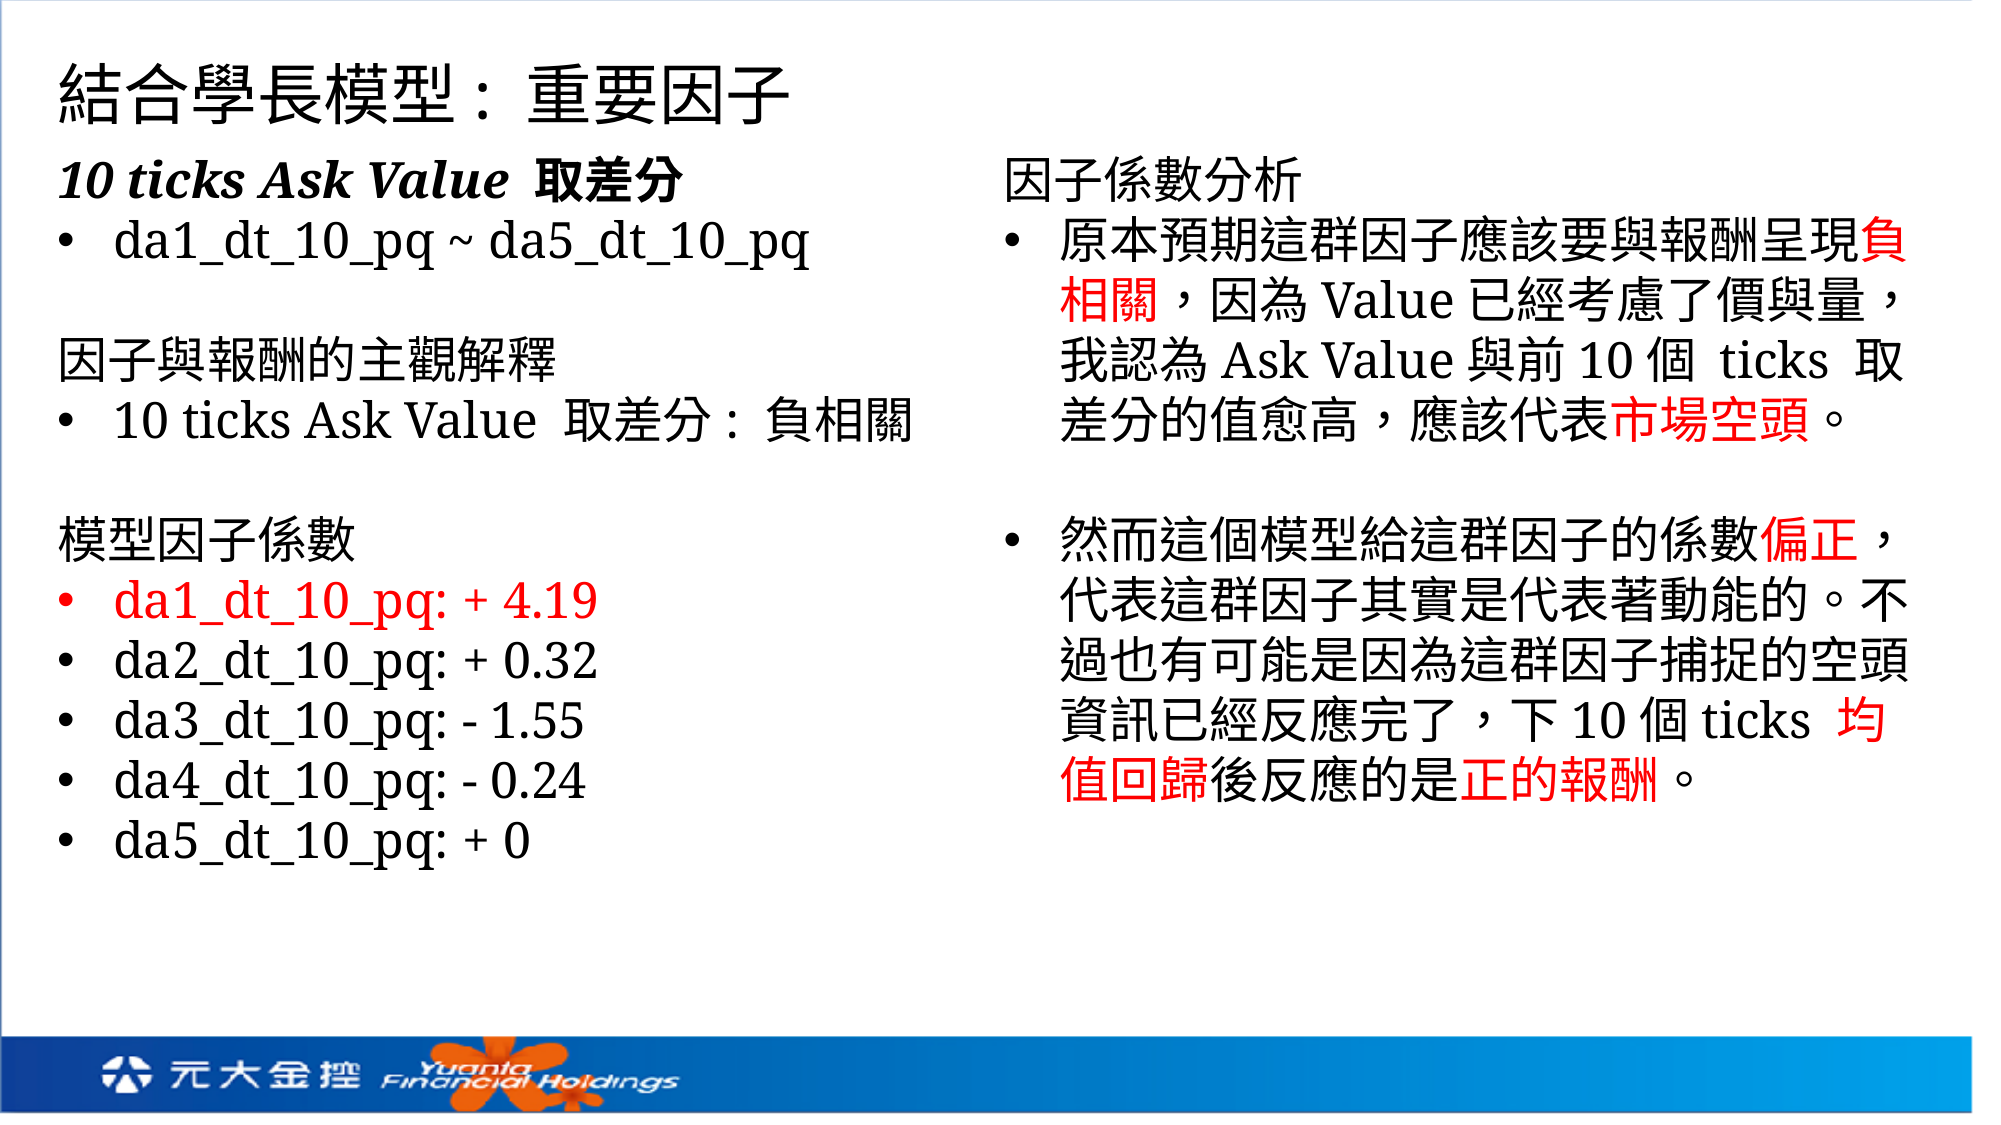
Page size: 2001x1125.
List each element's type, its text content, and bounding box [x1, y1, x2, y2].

text_box 10 ticks Ask Value 取差分 da1_dt_10_pq ~ da5_dt_10_pq 因子與報酬的主觀解釋 10 ticks Ask Value 取差分: 負相關 模型因子係數 da1_dt_10_pq: + 4.19 da2_dt_10_pq: + 0.32 da3_dt_10_pq: - 1.55 da4_dt_10_pq: - 0.24 da5_dt_10_pq: + 0 [42, 141, 989, 877]
picture [0, 0, 2001, 1125]
text_box 結合學長模型: 重要因子 [42, 45, 956, 141]
text_box 因子係數分析 原本預期這群因子應該要與報酬呈現負相關，因為Value已經考慮了價與量，我認為Ask Value與前10個 ticks 取差分的值愈高，應該代表市場空頭。 然而這個模型給這群因子的係數偏正，代表這群因子其實是代表著動能的。不過也有可能是因為這群因子捕捉的空頭資訊已經反應完了，下10個ticks 均值回歸後反應的是正的報酬。 [989, 141, 1936, 817]
